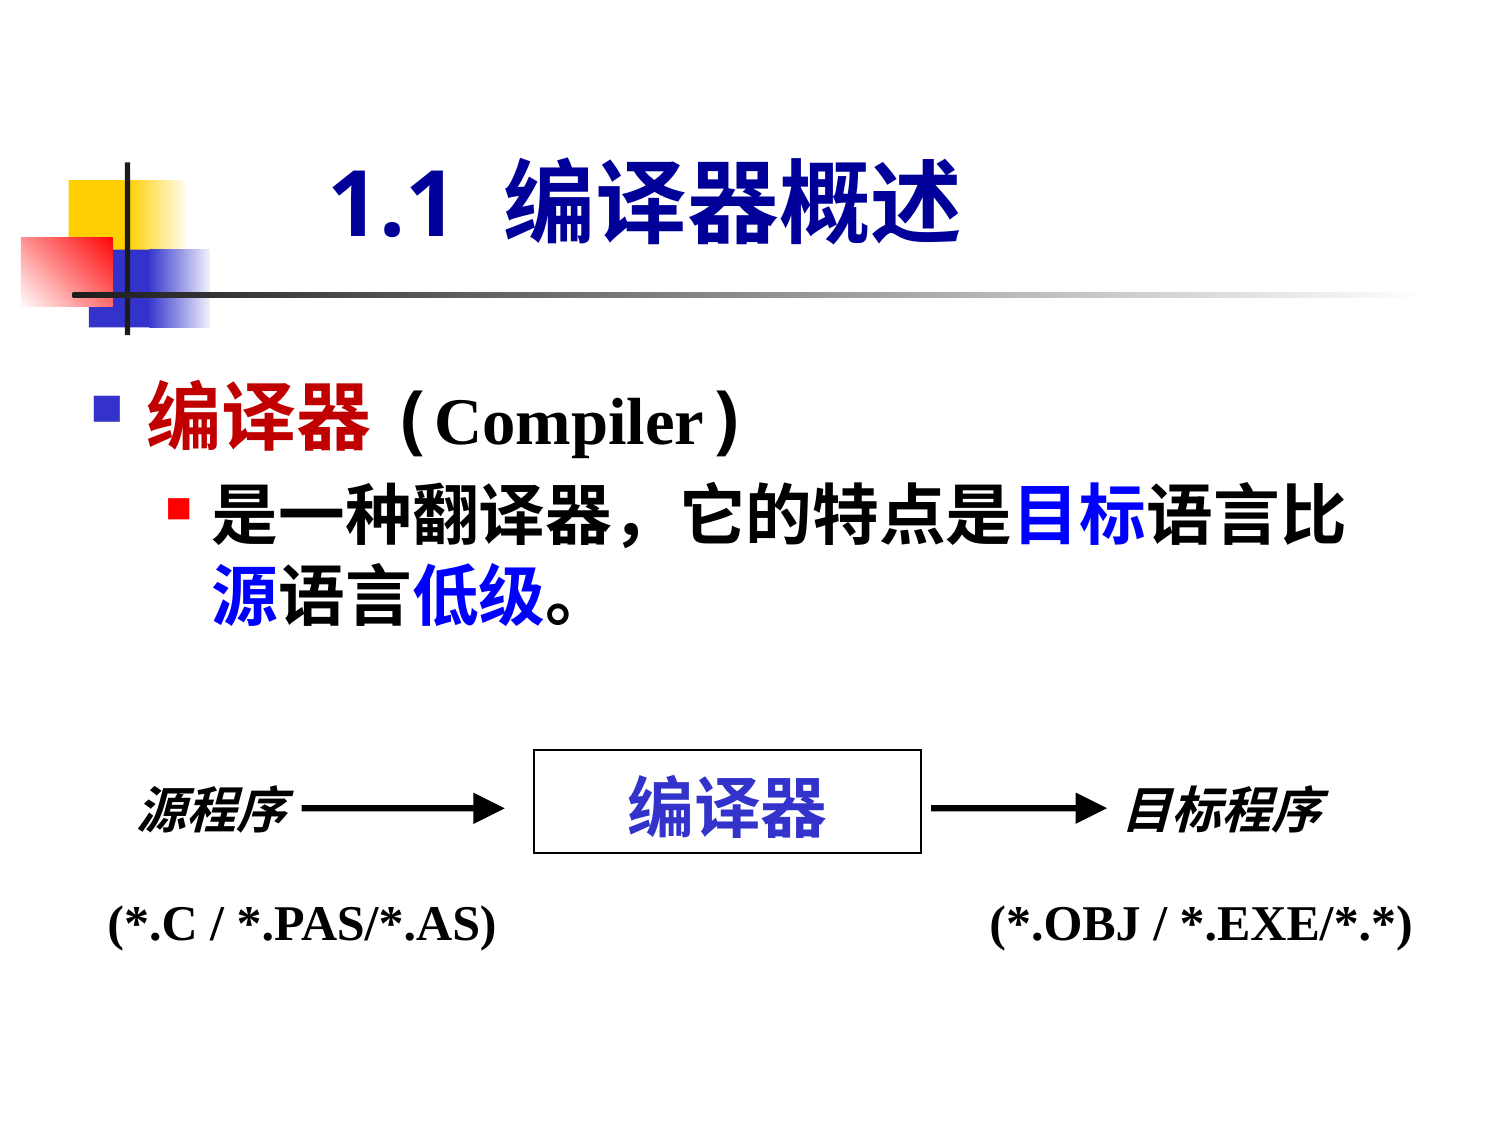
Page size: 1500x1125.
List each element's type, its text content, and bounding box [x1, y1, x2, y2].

text_box 编译器 [533, 750, 922, 853]
text_box (*.C / *.PAS/*.AS) [92, 883, 513, 959]
title 1.1 编译器概述 [212, 150, 1078, 263]
text_box (*.OBJ / *.EXE/*.*) [974, 883, 1429, 959]
text_box 目标程序 [1106, 770, 1337, 846]
text_box 源程序 [121, 770, 302, 846]
list 编译器(Compiler) 是一种翻译器，它的特点是目标语言比源语言低级。 [74, 362, 1429, 576]
